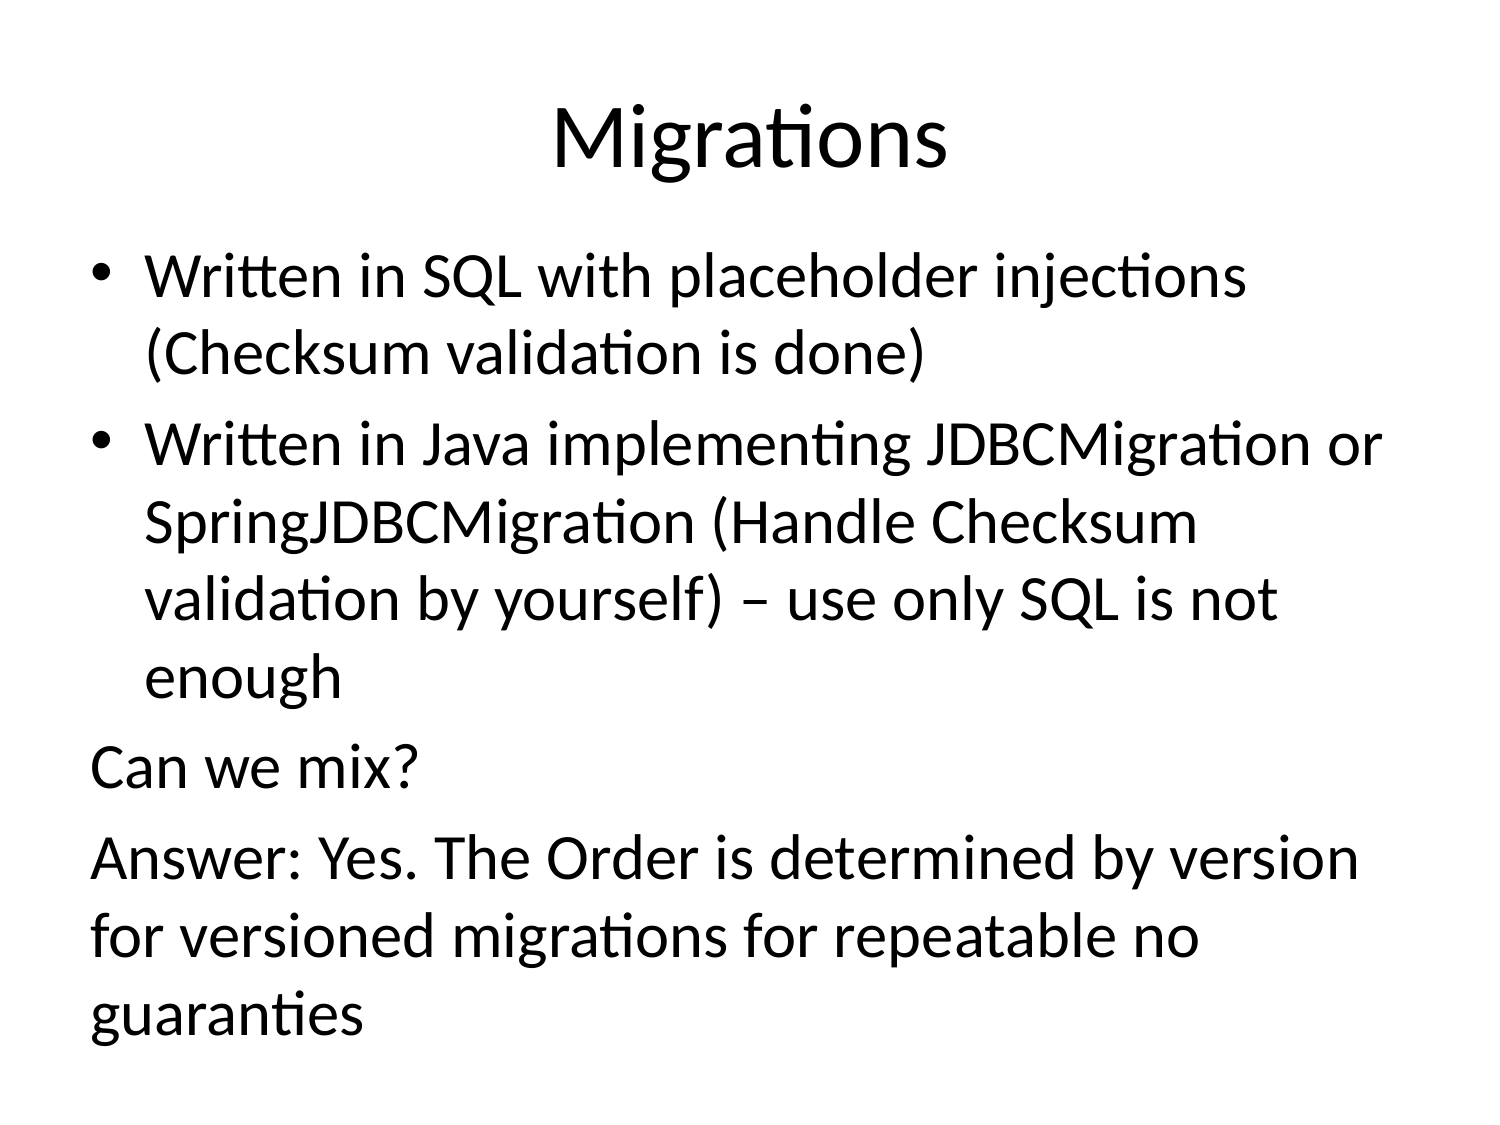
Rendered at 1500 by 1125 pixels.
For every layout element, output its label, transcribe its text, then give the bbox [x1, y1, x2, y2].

title Migrations [75, 37, 1425, 224]
list Written in SQL with placeholder injections (Checksum validation is done) Written in Java implementing JDBCMigration or SpringJDBCMigration (Handle Checksum validation by yourself) – use only SQL is not enough Can we mix? Answer: Yes. The Order is determined by version for versioned migrations for repeatable no guaranties [75, 224, 1425, 1063]
